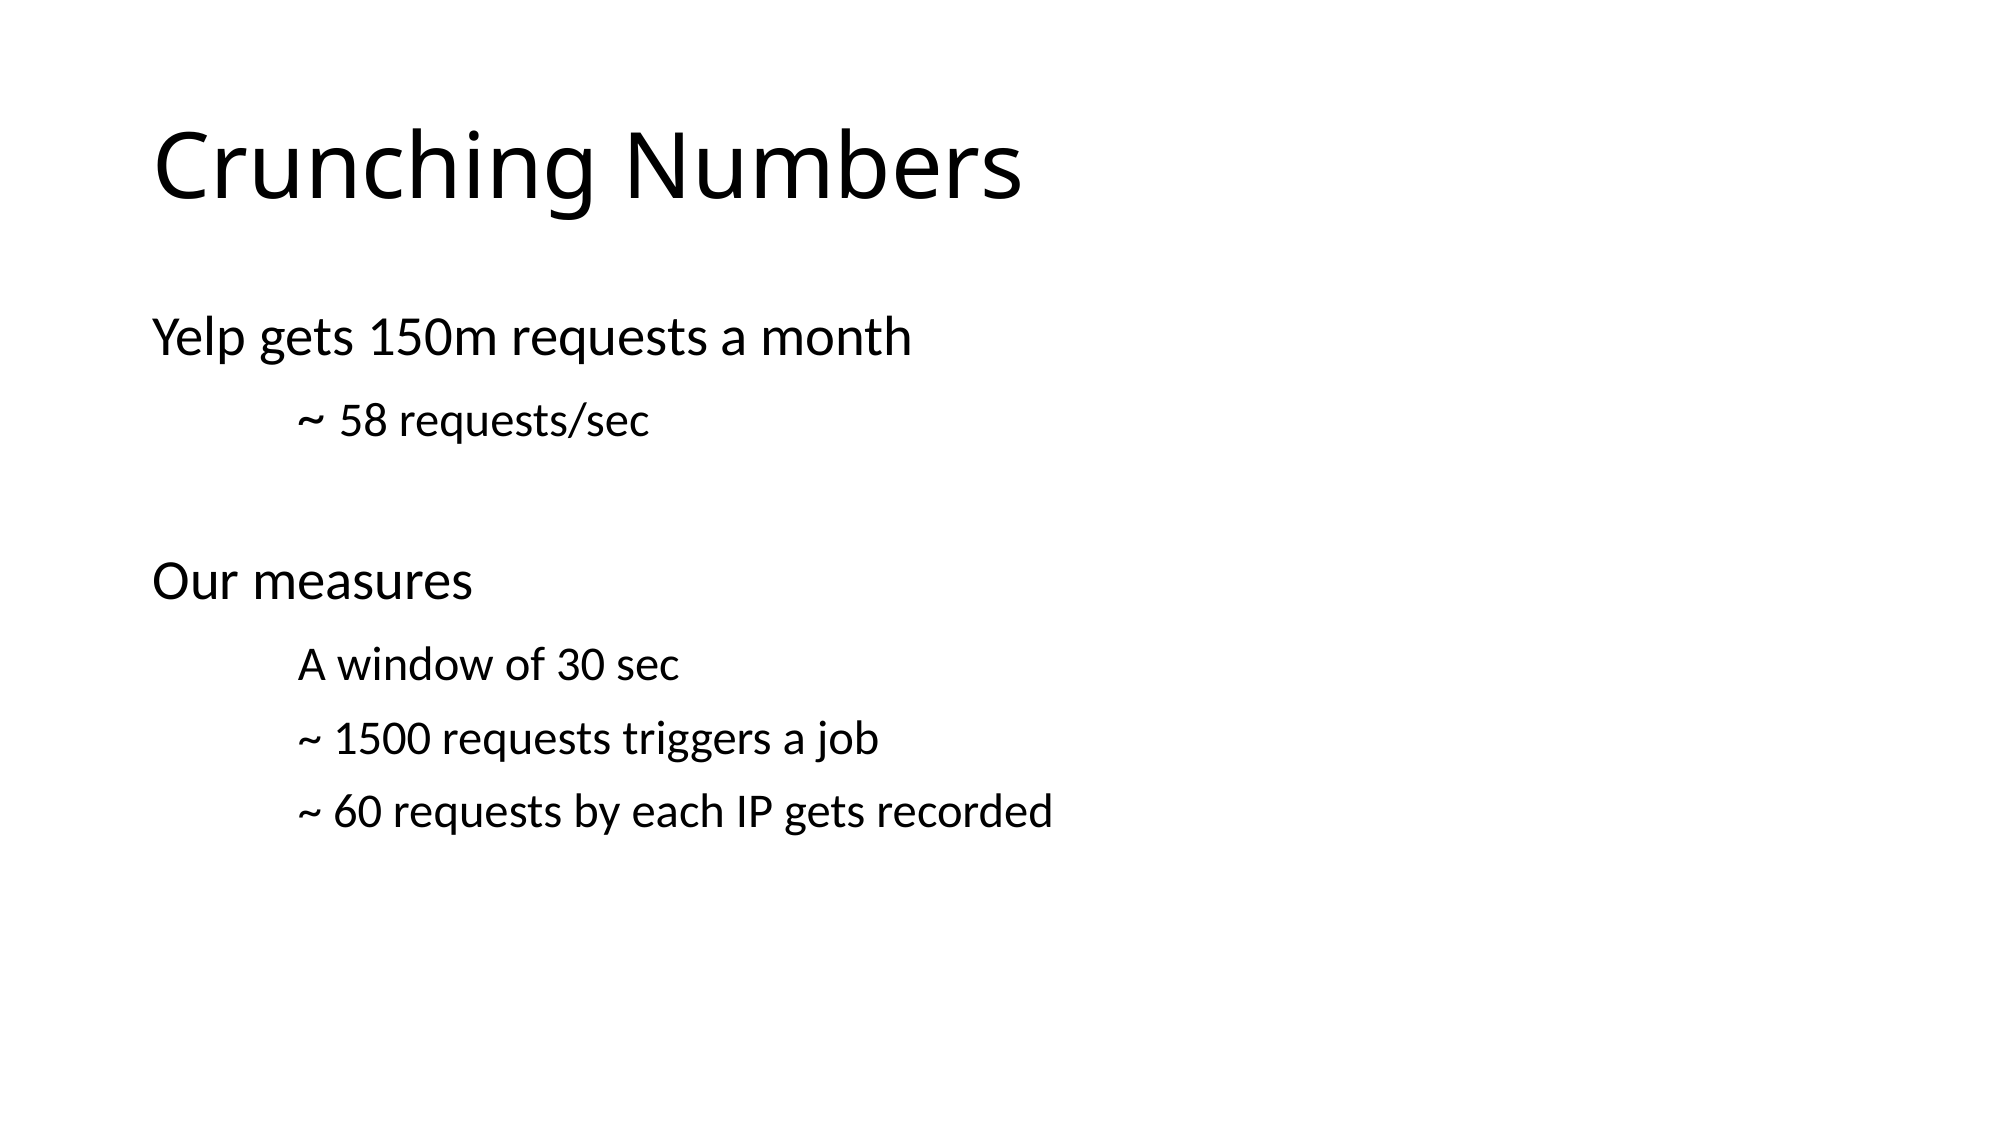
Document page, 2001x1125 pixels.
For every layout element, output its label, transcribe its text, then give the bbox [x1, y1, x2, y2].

list Yelp gets 150m requests a month ~ 58 requests/sec Our measures A window of 30 sec ~ 1500 requests triggers a job ~ 60 requests by each IP gets recorded [137, 299, 1863, 1014]
title Crunching Numbers [137, 59, 1863, 278]
